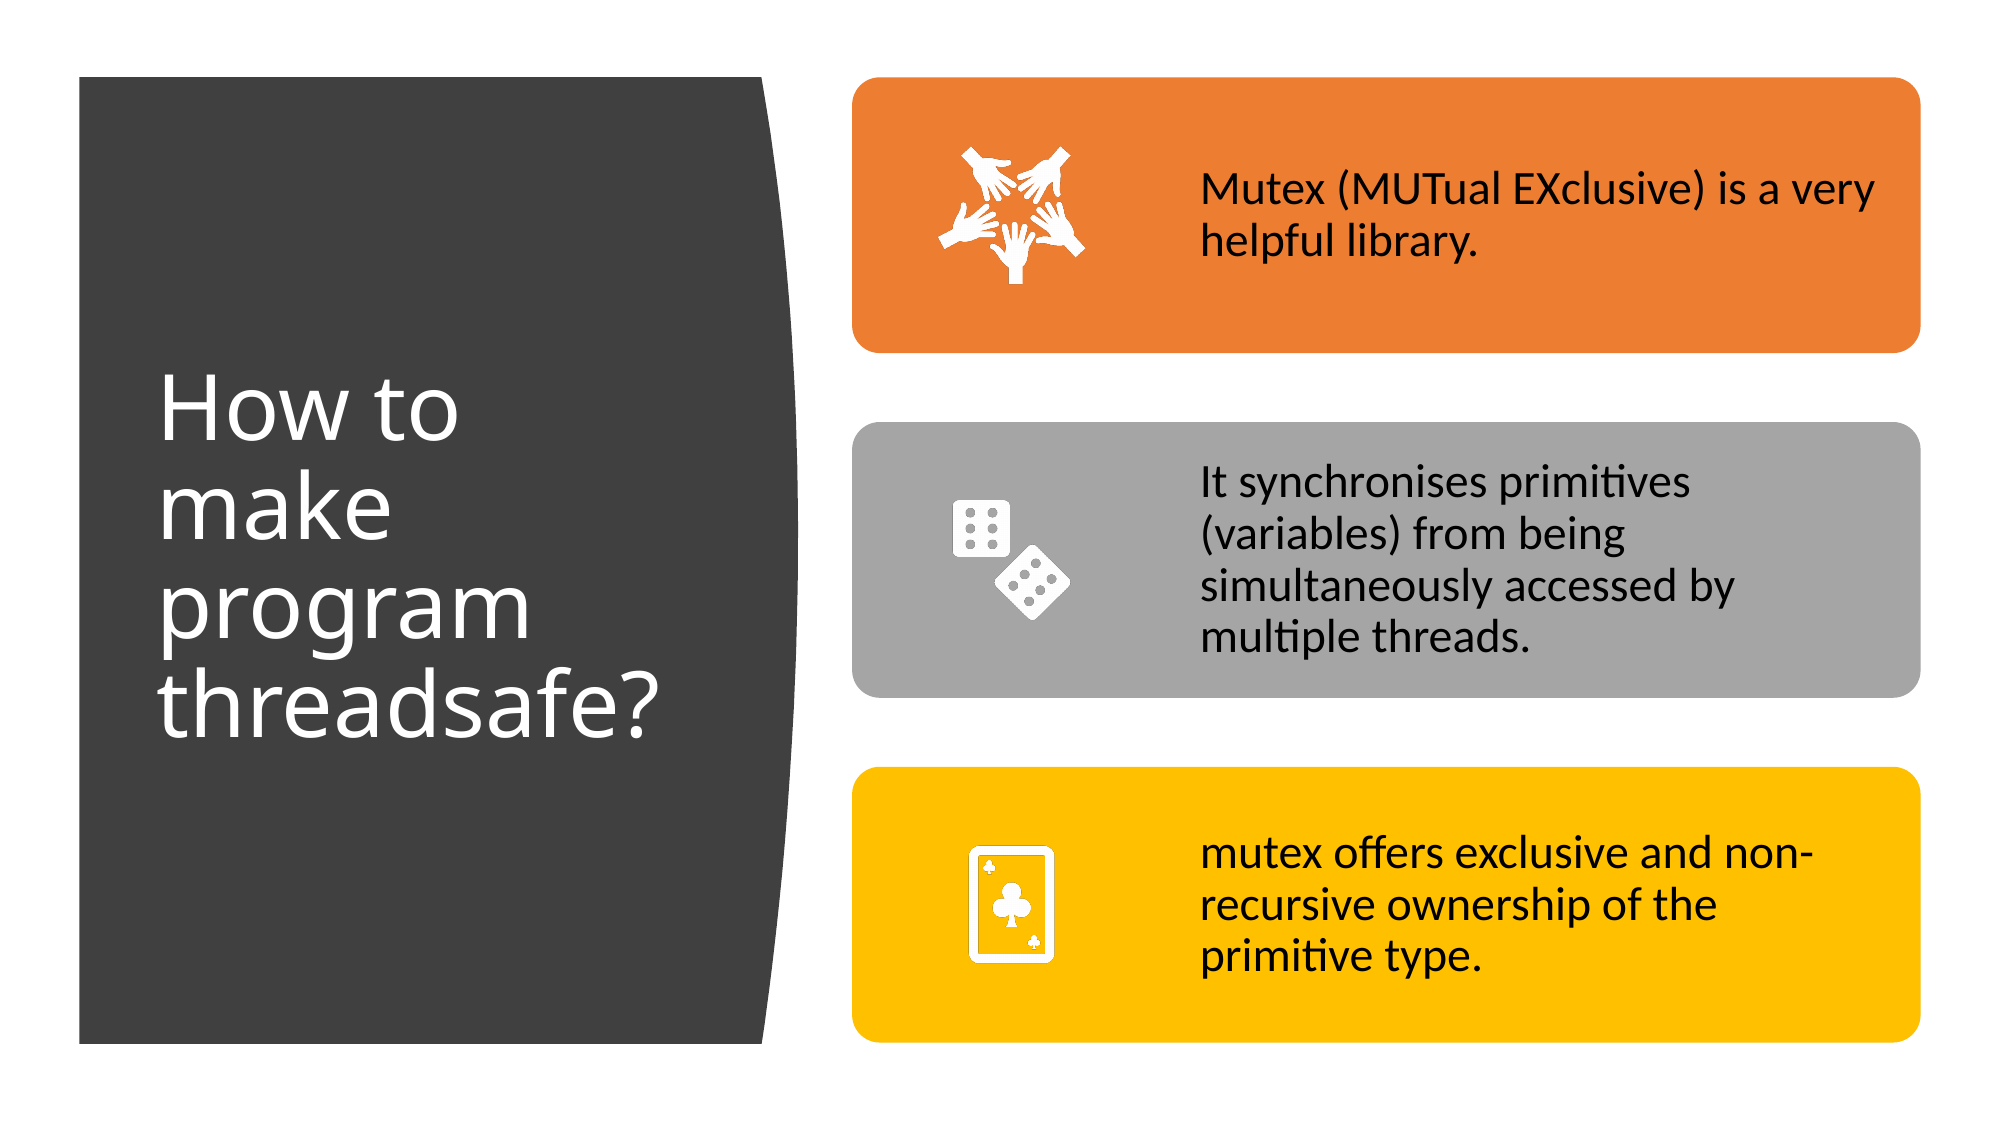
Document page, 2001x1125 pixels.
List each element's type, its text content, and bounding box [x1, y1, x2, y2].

text_box [78, 76, 800, 1045]
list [852, 77, 1921, 1043]
title How to make program threadsafe? [141, 166, 702, 953]
